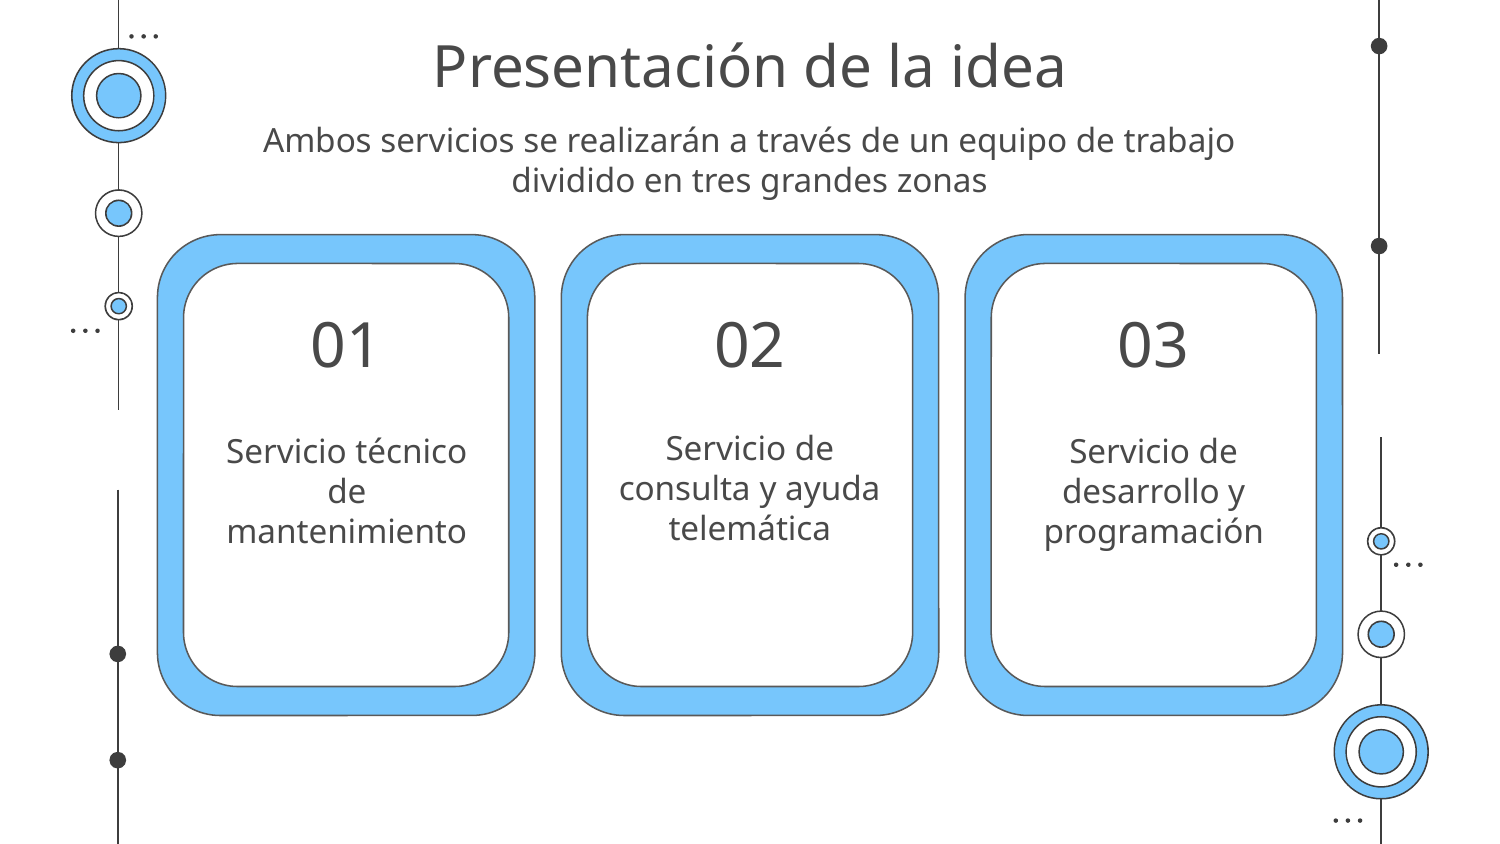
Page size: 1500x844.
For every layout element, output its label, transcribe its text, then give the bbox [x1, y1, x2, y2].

list Ambos servicios se realizarán a través de un equipo de trabajo dividido en tres grandes zonas [211, 83, 1289, 235]
title Presentación de la idea [296, 13, 1204, 83]
subtitle Servicio técnico de mantenimiento [199, 415, 494, 535]
text_box [991, 535, 1317, 687]
text_box [183, 263, 509, 687]
title 03 [1102, 308, 1205, 377]
subtitle Servicio de desarrollo y programación [991, 415, 1317, 535]
text_box [587, 263, 913, 687]
text_box [157, 235, 535, 716]
title 02 [698, 308, 801, 377]
text_box [561, 235, 939, 716]
subtitle Servicio de consulta y ayuda telemática [603, 412, 897, 538]
title 01 [295, 308, 398, 377]
text_box [965, 235, 1343, 716]
text_box [991, 263, 1317, 415]
